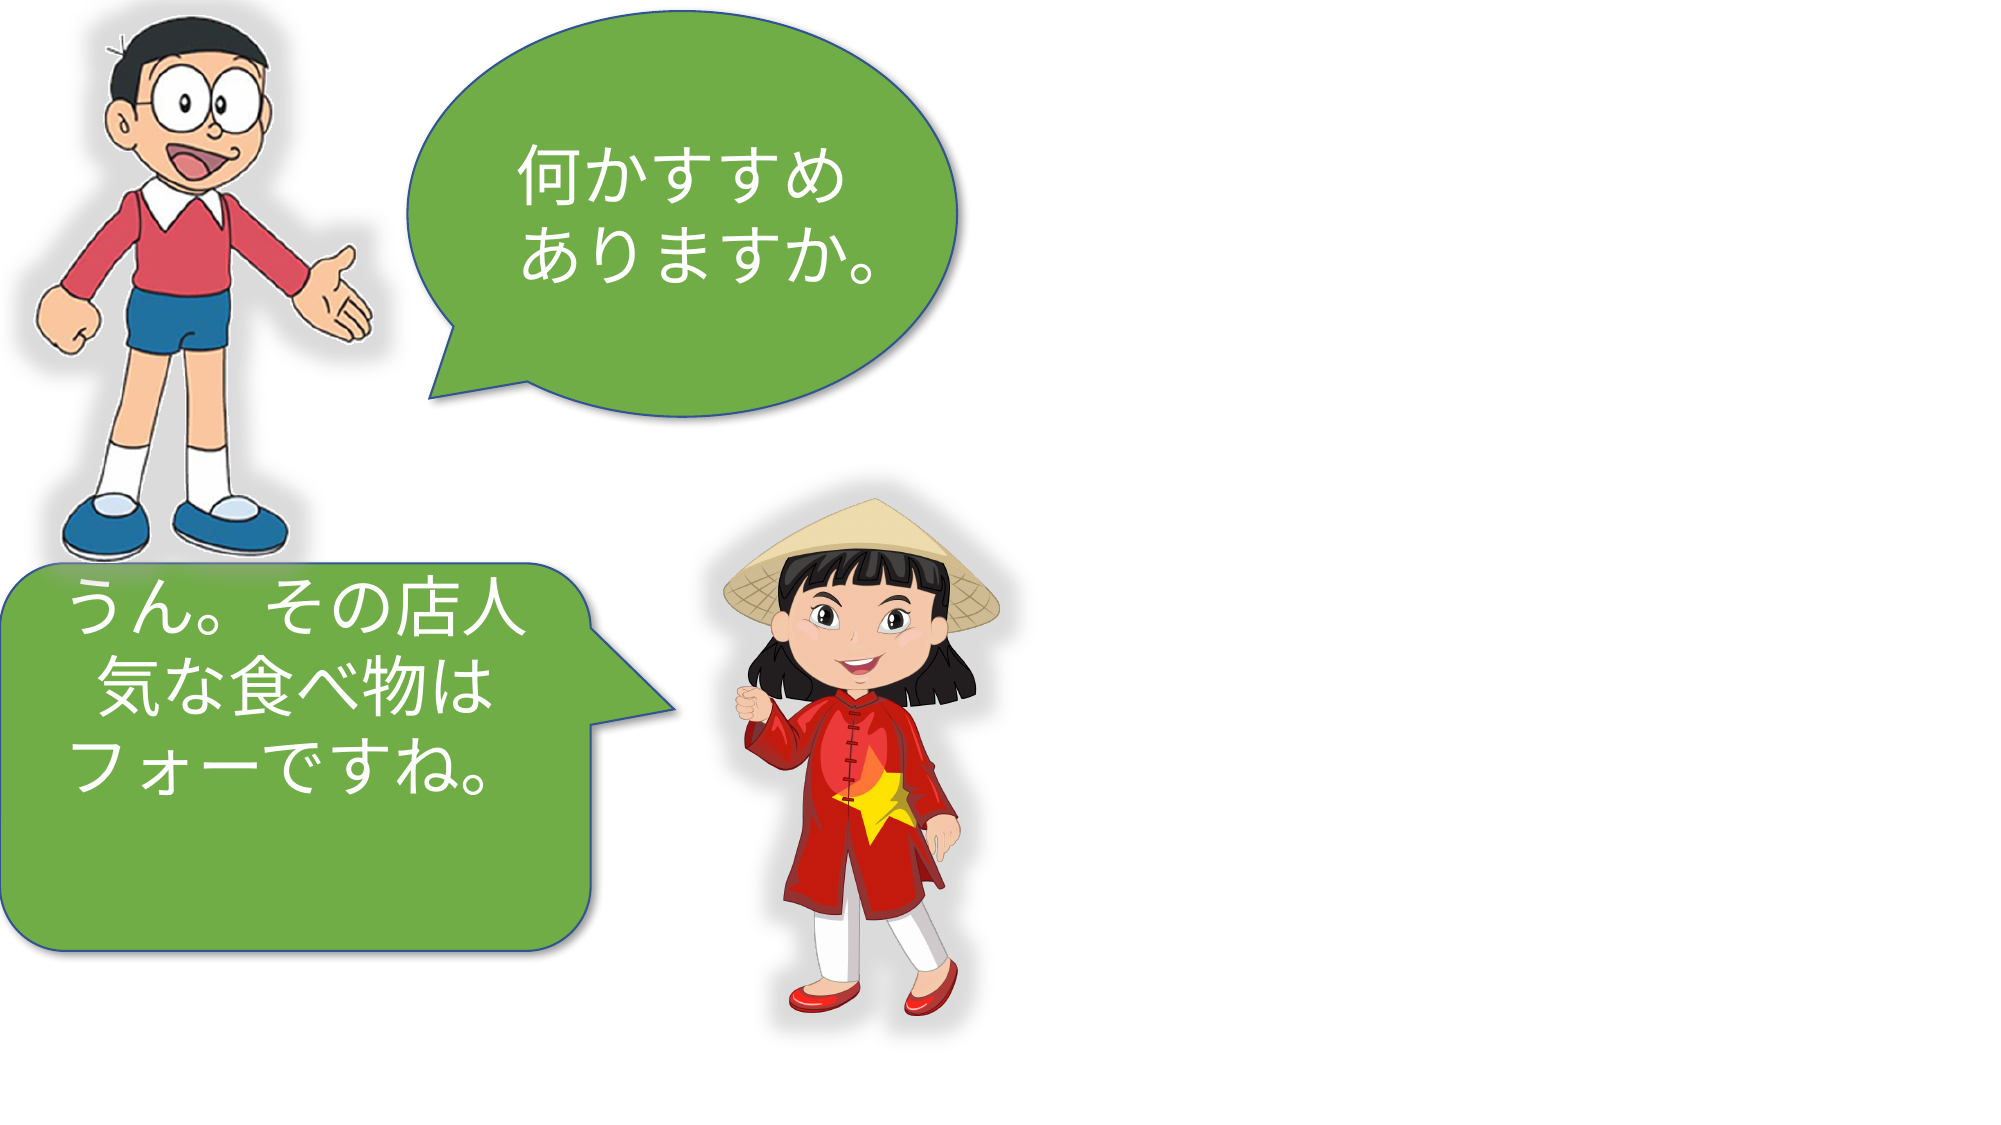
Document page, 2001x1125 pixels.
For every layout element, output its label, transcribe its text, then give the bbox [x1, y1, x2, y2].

picture [723, 498, 1000, 1016]
picture [33, 15, 374, 563]
text_box 何かすすめありますか。 [406, 10, 959, 418]
text_box うん。その店人気な食べ物はフォーですね。 [0, 562, 677, 952]
